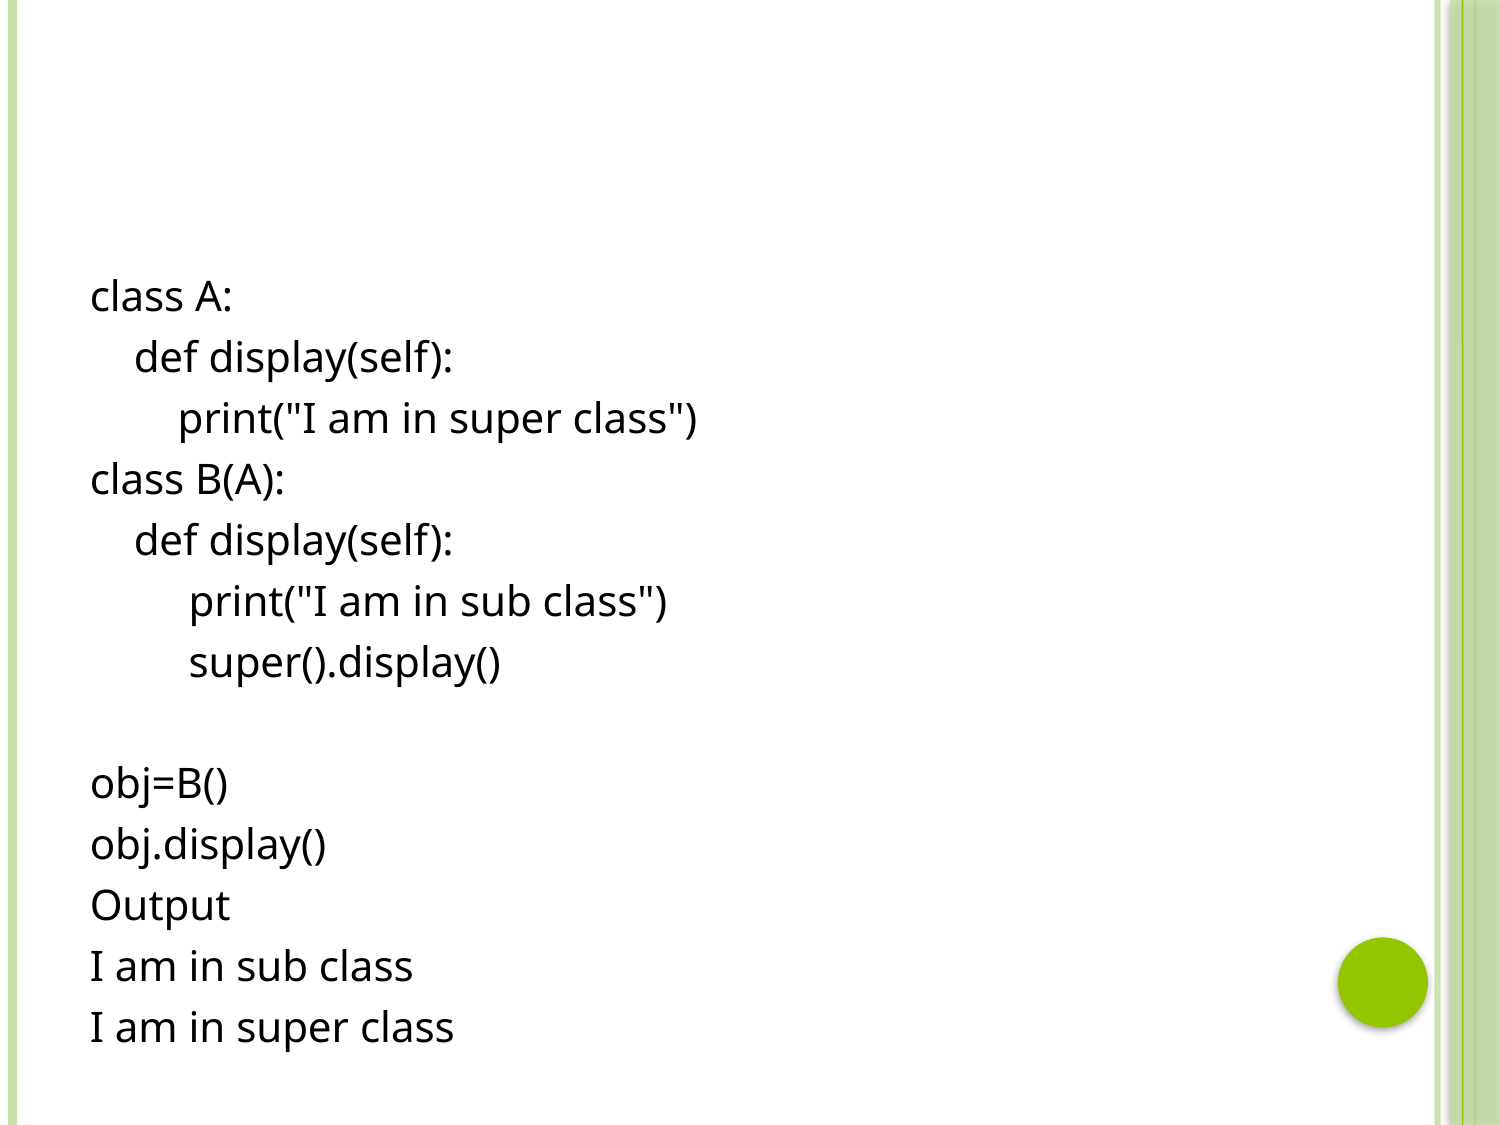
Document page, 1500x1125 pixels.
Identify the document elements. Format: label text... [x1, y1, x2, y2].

list class A: def display(self): print("I am in super class") class B(A): def display(self): print("I am in sub class") super().display() obj=B() obj.display() Output I am in sub class I am in super class [75, 262, 1300, 1062]
